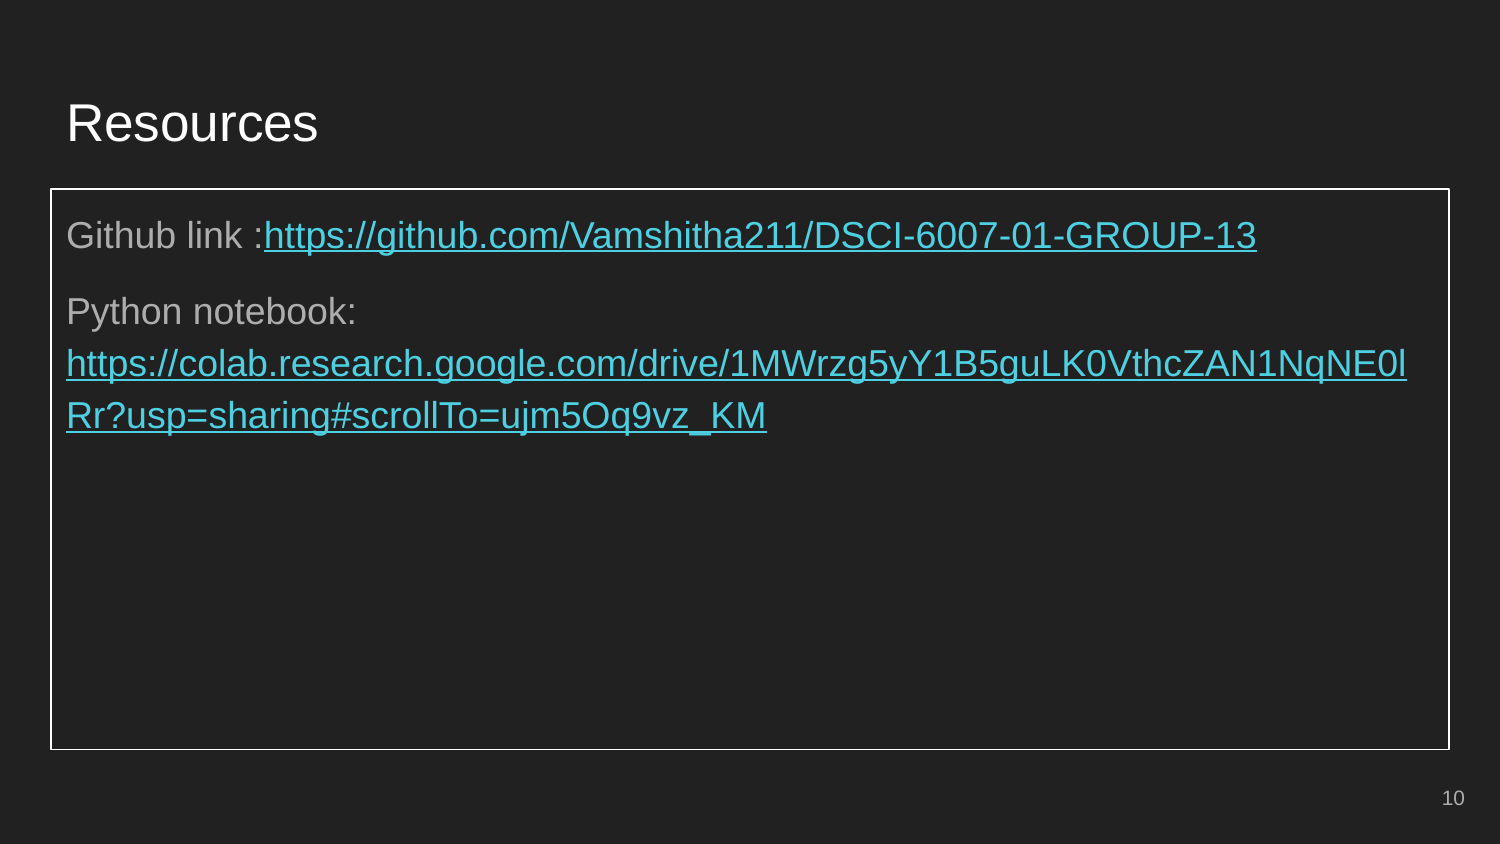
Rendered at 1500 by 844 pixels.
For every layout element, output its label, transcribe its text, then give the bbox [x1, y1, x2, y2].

list Github link :https://github.com/Vamshitha211/DSCI-6007-01-GROUP-13 Python notebook: https://colab.research.google.com/drive/1MWrzg5yY1B5guLK0VthcZAN1NqNE0lRr?usp=sharing#scrollTo=ujm5Oq9vz_KM [51, 189, 1449, 750]
slide_number ‹#› [1389, 764, 1480, 830]
title Resources [51, 72, 1449, 167]
